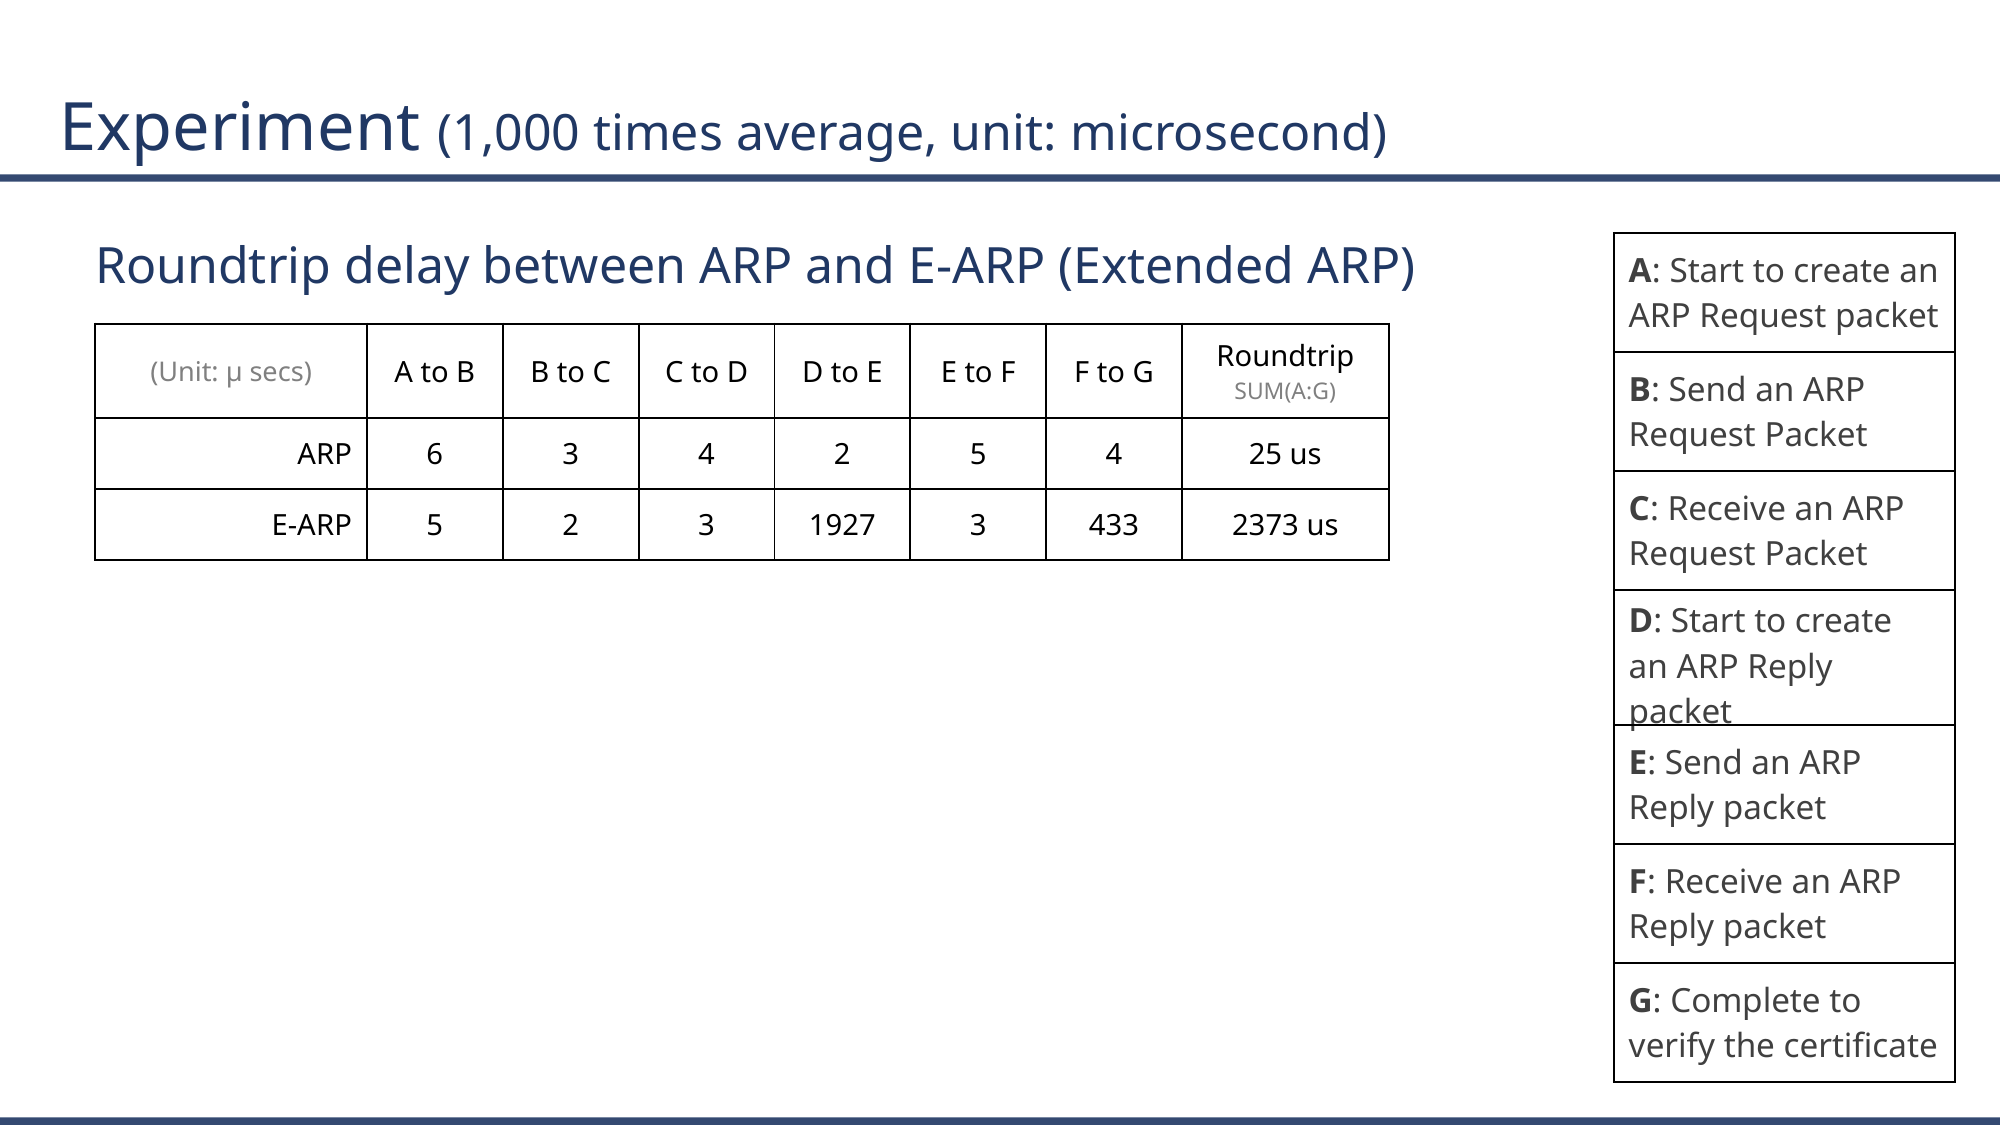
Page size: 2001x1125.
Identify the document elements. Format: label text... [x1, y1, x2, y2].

table_header Roundtrip SUM(A:G) [1183, 325, 1388, 417]
table_cell 4 [1047, 419, 1181, 488]
table_header E to F [911, 325, 1045, 417]
text_box [0, 1116, 2000, 1125]
text_box Experiment (1,000 times average, unit: microsecond) [44, 0, 1884, 171]
table_cell G: Complete to verify the certificate [1615, 964, 1954, 1081]
table_header F to G [1047, 325, 1181, 417]
text_box [0, 173, 2000, 183]
table_cell 3 [504, 419, 638, 488]
table_cell 5 [368, 490, 502, 559]
table_header A: Start to create an ARP Request packet [1615, 234, 1954, 351]
table_cell ARP [96, 419, 366, 488]
table_cell 433 [1047, 490, 1181, 559]
table_cell E-ARP [96, 490, 366, 559]
table_header B to C [504, 325, 638, 417]
table_cell B: Send an ARP Request Packet [1615, 353, 1954, 470]
table_header D to E [775, 325, 909, 417]
table_header A to B [368, 325, 502, 417]
text_box Roundtrip delay between ARP and E-ARP (Extended ARP) [80, 226, 1849, 301]
table_cell E: Send an ARP Reply packet [1615, 726, 1954, 843]
table_cell 3 [640, 490, 774, 559]
table_cell 2 [504, 490, 638, 559]
table_header C to D [640, 325, 774, 417]
table_cell 3 [911, 490, 1045, 559]
table_cell F: Receive an ARP Reply packet [1615, 845, 1954, 962]
table_cell D: Start to create an ARP Reply packet [1615, 591, 1954, 724]
table_cell 25 us [1183, 419, 1388, 488]
table_header (Unit: µ secs) [96, 325, 366, 417]
table_cell C: Receive an ARP Request Packet [1615, 472, 1954, 589]
table_cell 4 [640, 419, 774, 488]
table_cell 6 [368, 419, 502, 488]
table_cell 2 [775, 419, 909, 488]
table_cell 2373 us [1183, 490, 1388, 559]
table_cell 5 [911, 419, 1045, 488]
table_cell 1927 [775, 490, 909, 559]
